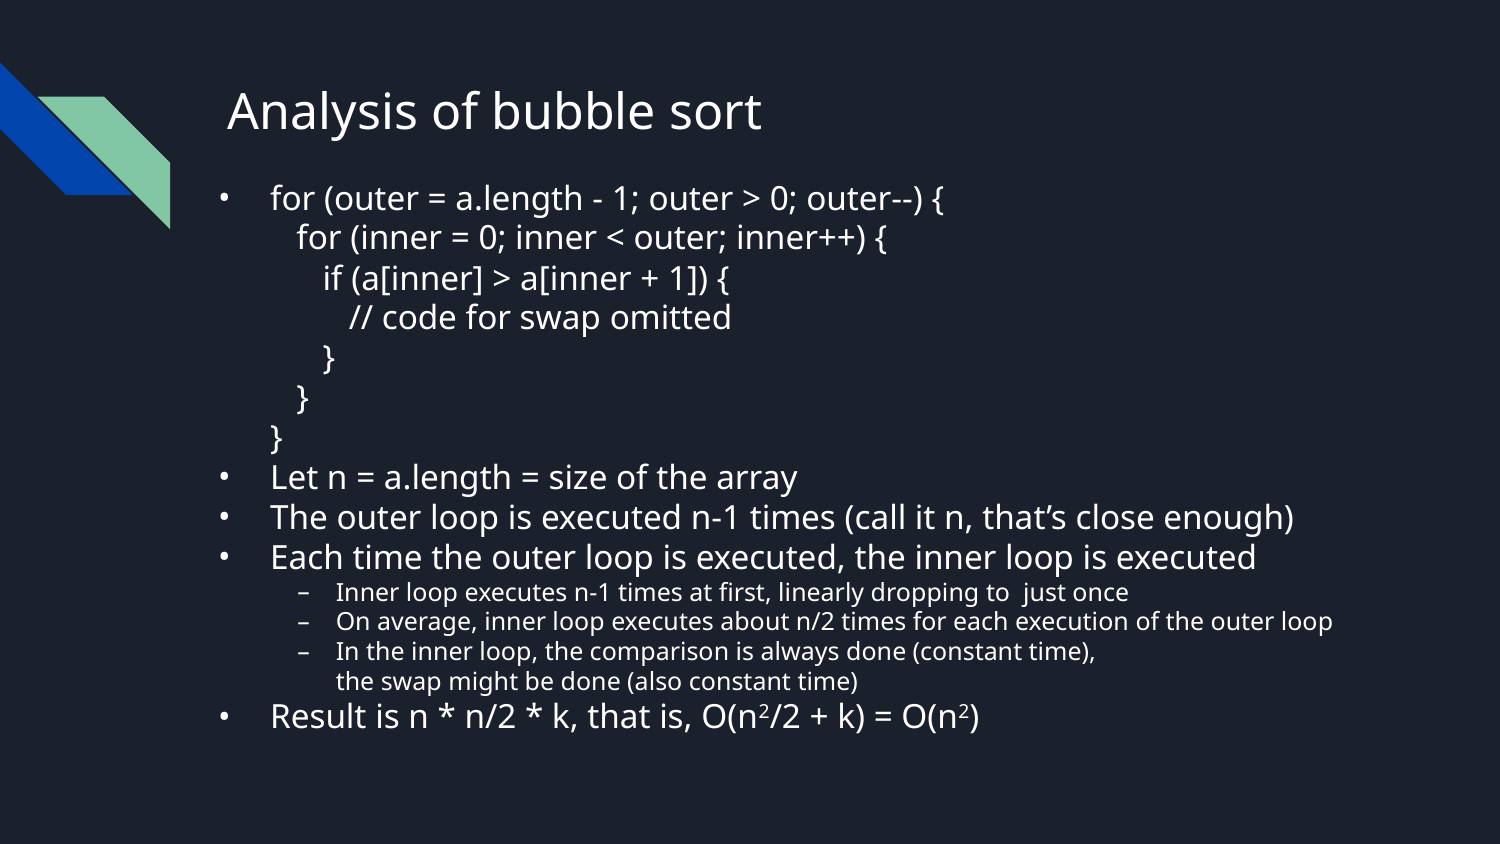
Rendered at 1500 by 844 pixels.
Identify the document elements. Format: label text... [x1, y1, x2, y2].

title Analysis of bubble sort [212, 64, 1368, 161]
list for (outer = a.length - 1; outer > 0; outer--) { for (inner = 0; inner < outer; inner++) { if (a[inner] > a[inner + 1]) { // code for swap omitted } } } Let n = a.length = size of the array The outer loop is executed n-1 times (call it n, that’s close enough) Each time the outer loop is executed, the inner loop is executed Inner loop executes n-1 times at first, linearly dropping to just once On average, inner loop executes about n/2 times for each execution of the outer loop In the inner loop, the comparison is always done (constant time), the swap might be done (also constant time) Result is n * n/2 * k, that is, O(n2/2 + k) = O(n2) [199, 161, 1449, 814]
